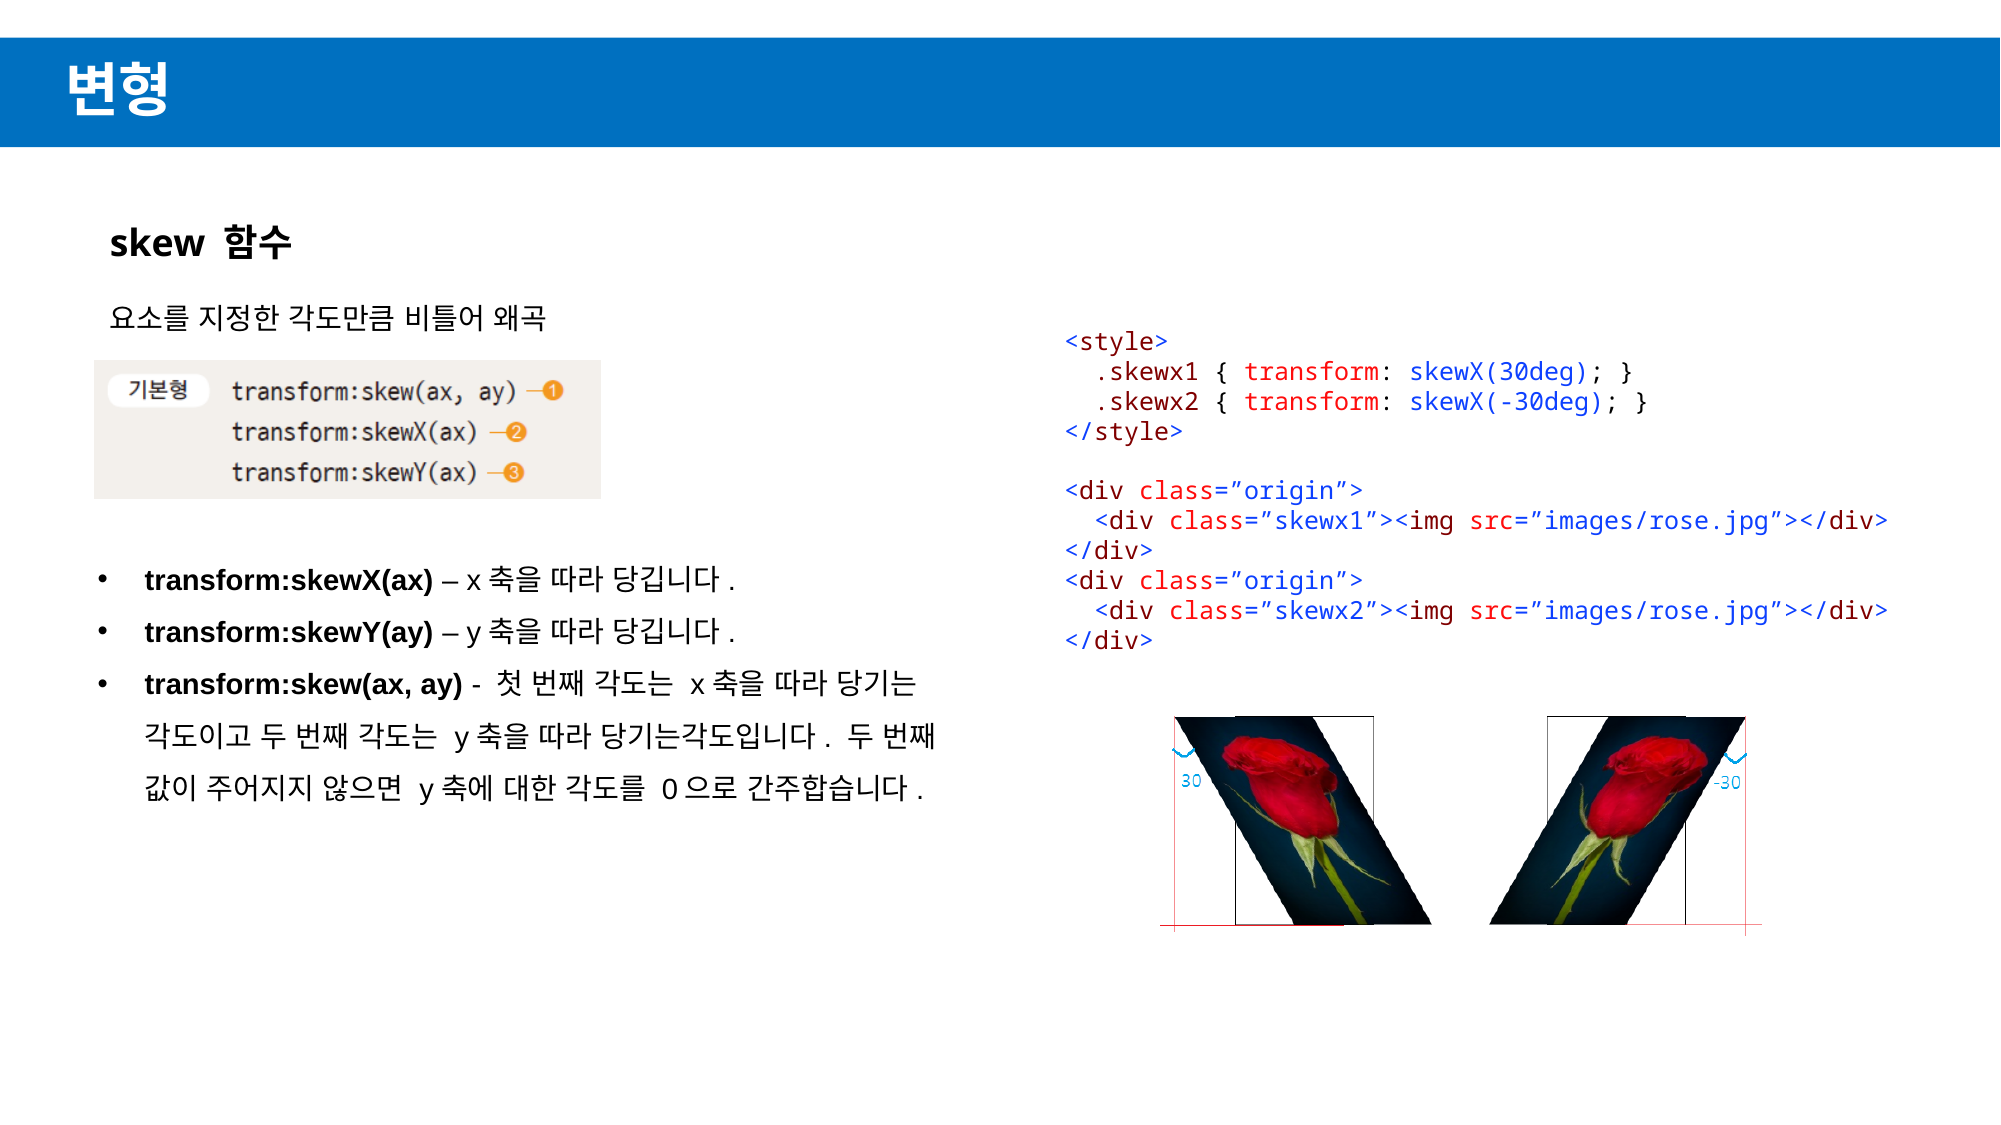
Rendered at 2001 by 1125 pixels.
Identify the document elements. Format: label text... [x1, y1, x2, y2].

picture [94, 360, 601, 499]
text_box transform:skewX(ax) – x축을 따라 당깁니다. transform:skewY(ay) – y축을 따라 당깁니다. transform:skew(ax, ay) - 첫 번째 각도는 x축을 따라 당기는 각도이고 두 번째 각도는 y축을 따라 당기는각도입니다. 두 번째 값이 주어지지 않으면 y축에 대한 각도를 0으로 간주합습니다. [83, 535, 1005, 813]
title 변형 [50, 37, 1542, 148]
text_box 요소를 지정한 각도만큼 비틀어 왜곡 [94, 275, 1026, 343]
text_box skew 함수 [94, 211, 638, 272]
text_box <style> .skewx1 { transform: skewX(30deg); } .skewx2 { transform: skewX(-30deg); } </style> <div class=”origin”> <div class=”skewx1”><img src=”images/rose.jpg”></div> </div> <div class=”origin”> <div class=”skewx2”><img src=”images/rose.jpg”></div> </div> [1049, 317, 1985, 662]
picture [1155, 681, 1783, 969]
